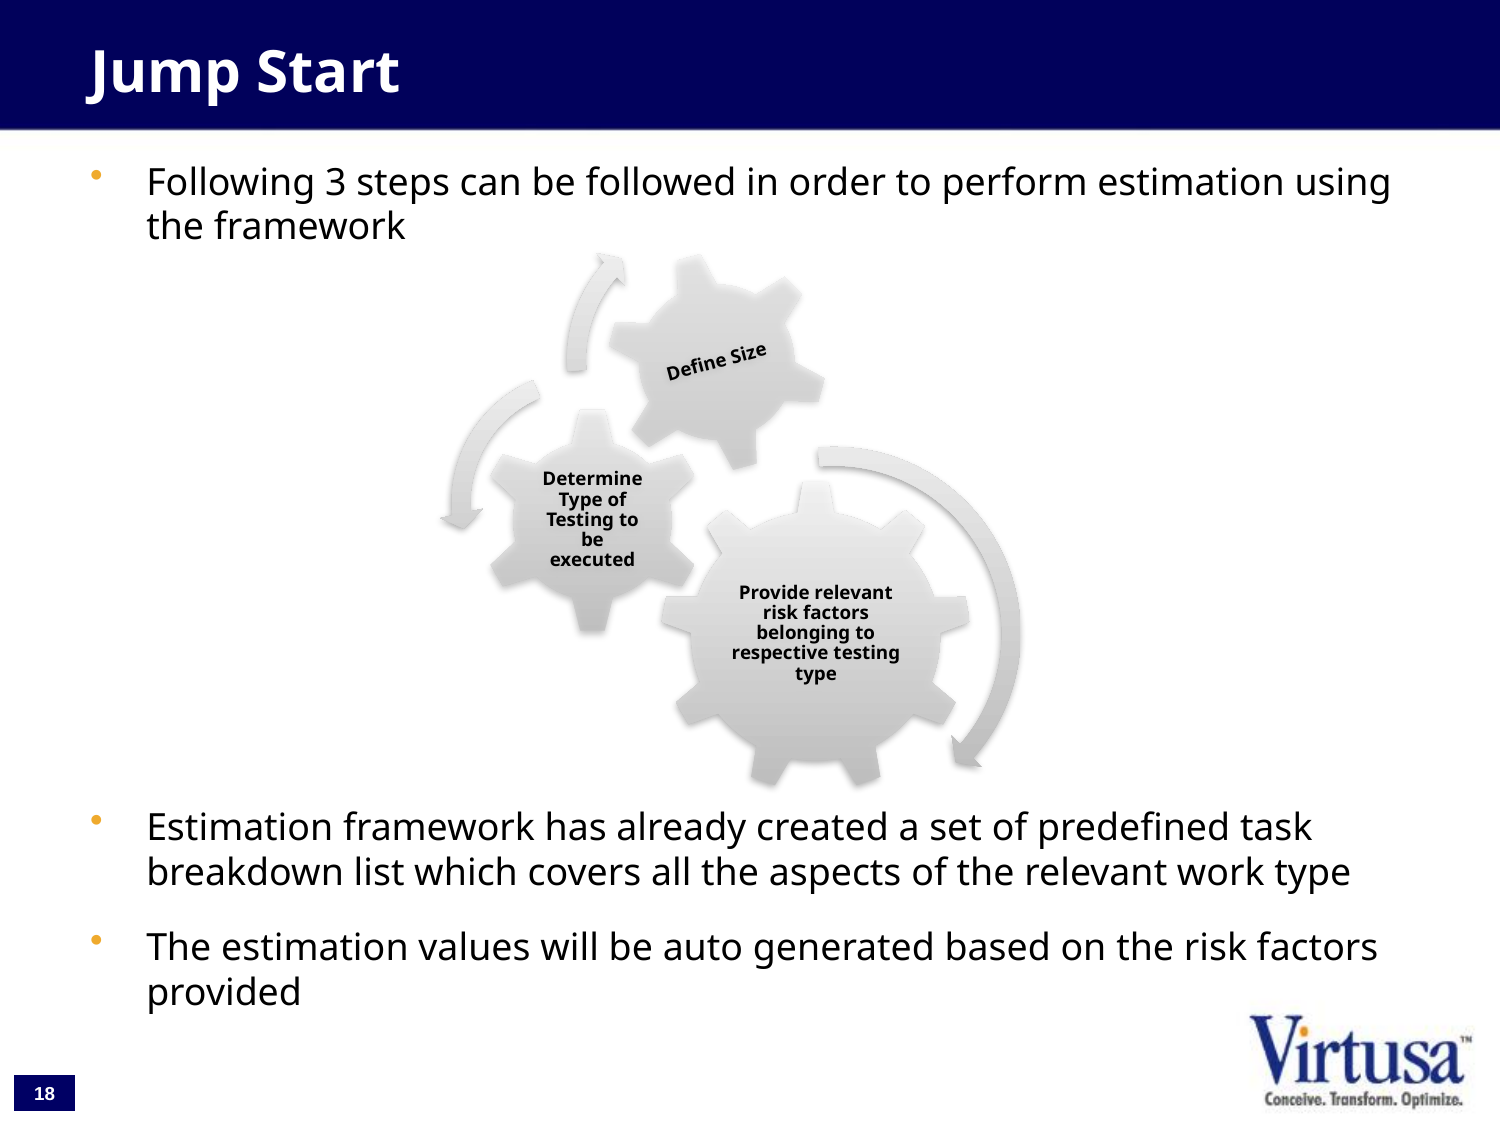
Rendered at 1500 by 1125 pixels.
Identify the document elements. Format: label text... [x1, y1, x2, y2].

list Following 3 steps can be followed in order to perform estimation using the framework Estimation framework has already created a set of predefined task breakdown list which covers all the aspects of the relevant work type The estimation values will be auto generated based on the risk factors provided [75, 149, 1425, 988]
picture [0, 0, 1500, 1125]
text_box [188, 226, 1189, 792]
title Jump Start [74, 24, 1476, 113]
